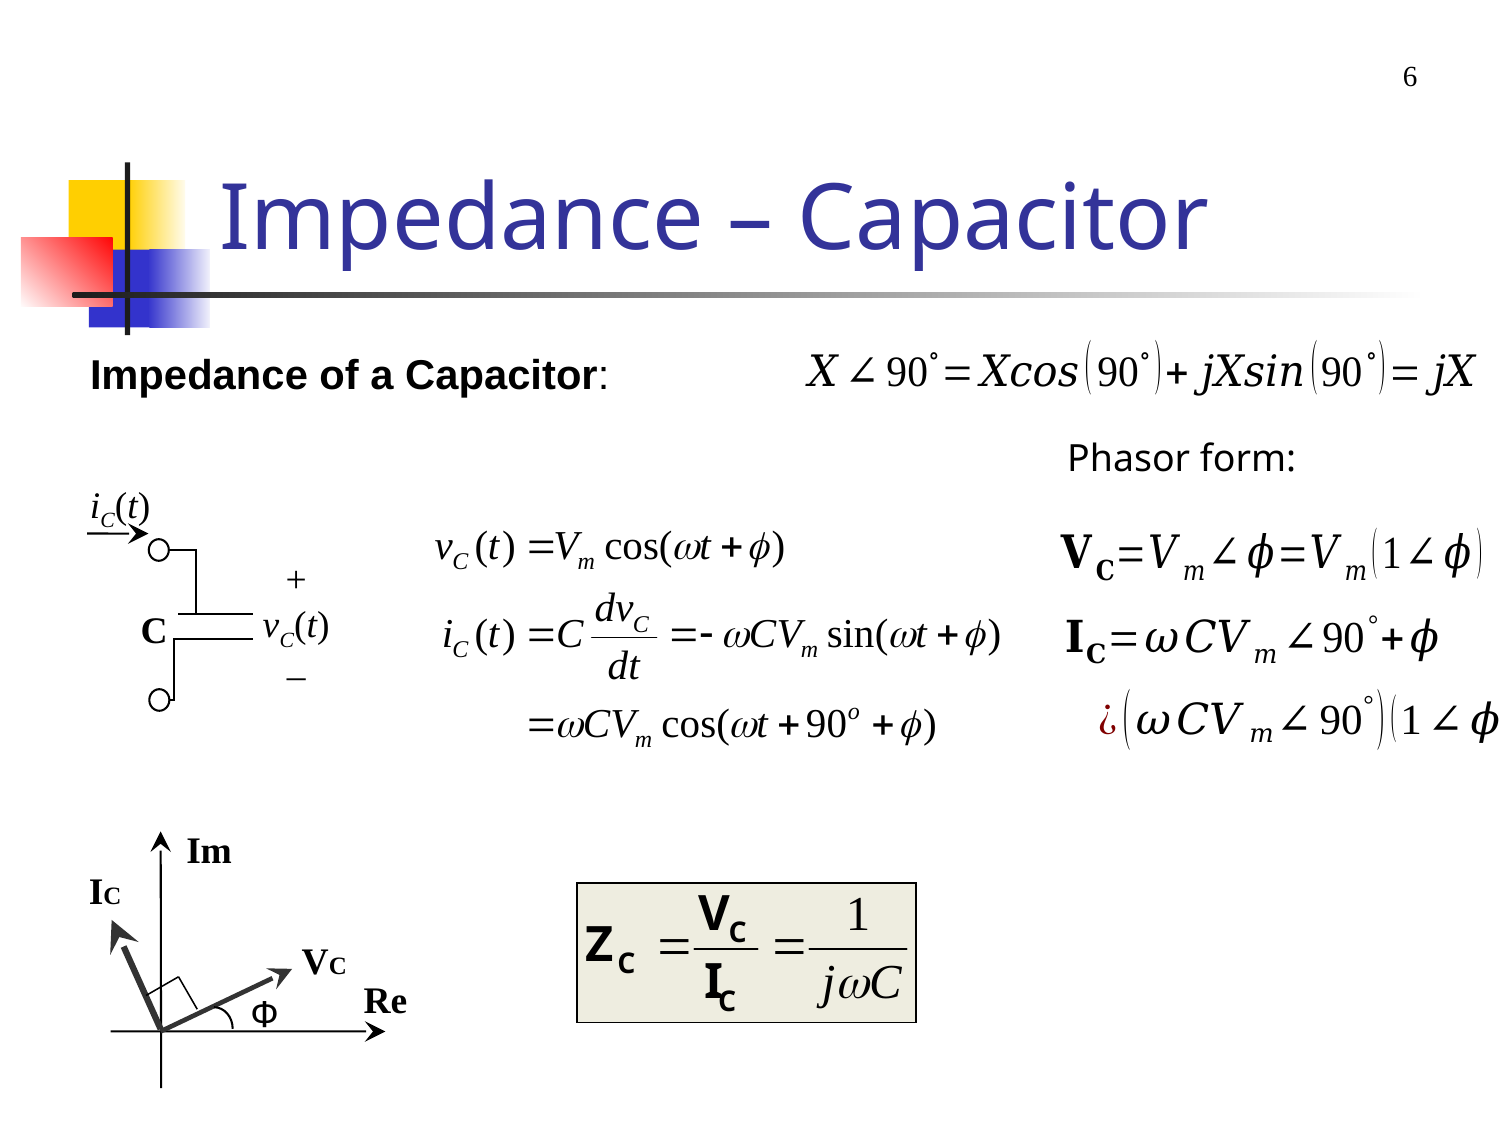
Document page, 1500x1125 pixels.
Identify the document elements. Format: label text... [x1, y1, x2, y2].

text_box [125, 538, 347, 711]
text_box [577, 883, 916, 1023]
text_box Phasor form: [1052, 426, 1312, 487]
list Impedance of a Capacitor: [75, 340, 1409, 522]
text_box iC(t) [74, 473, 166, 540]
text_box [73, 818, 423, 1089]
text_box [152, 983, 191, 1022]
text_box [428, 517, 1008, 758]
title Impedance – Capacitor [204, 125, 1400, 275]
slide_number 6 [1312, 24, 1483, 100]
